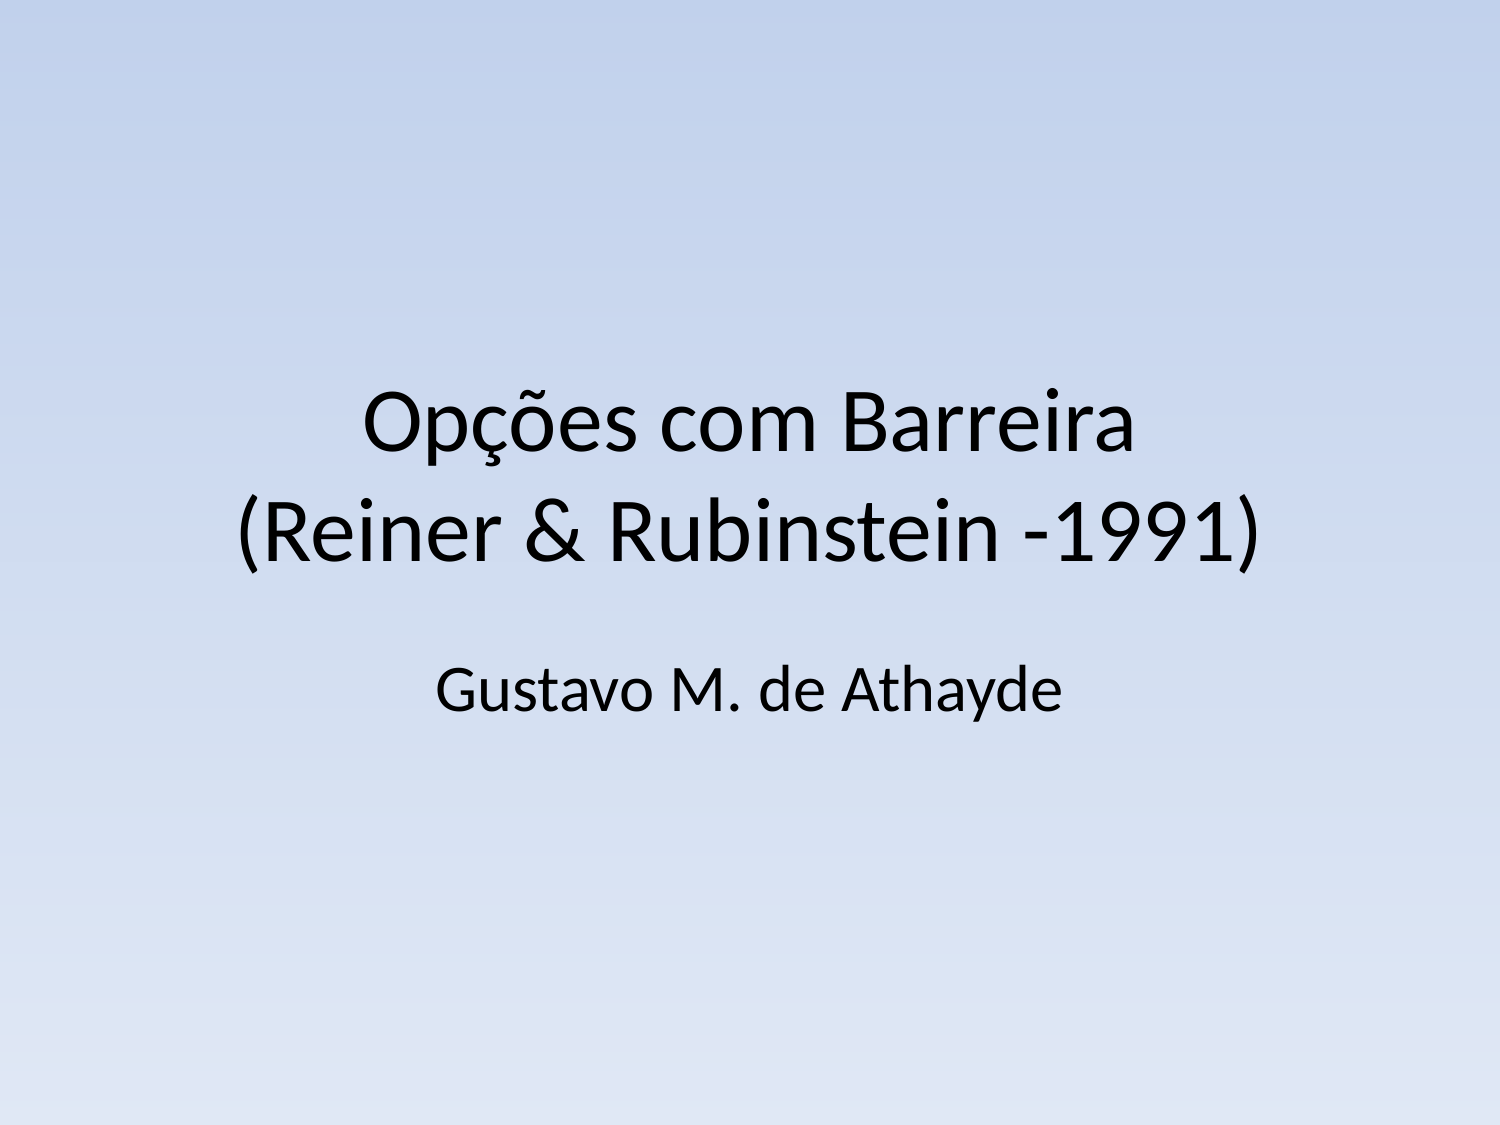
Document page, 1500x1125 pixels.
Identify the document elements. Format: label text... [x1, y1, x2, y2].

title Opções com Barreira (Reiner & Rubinstein -1991) [112, 349, 1388, 591]
subtitle Gustavo M. de Athayde [225, 637, 1275, 925]
